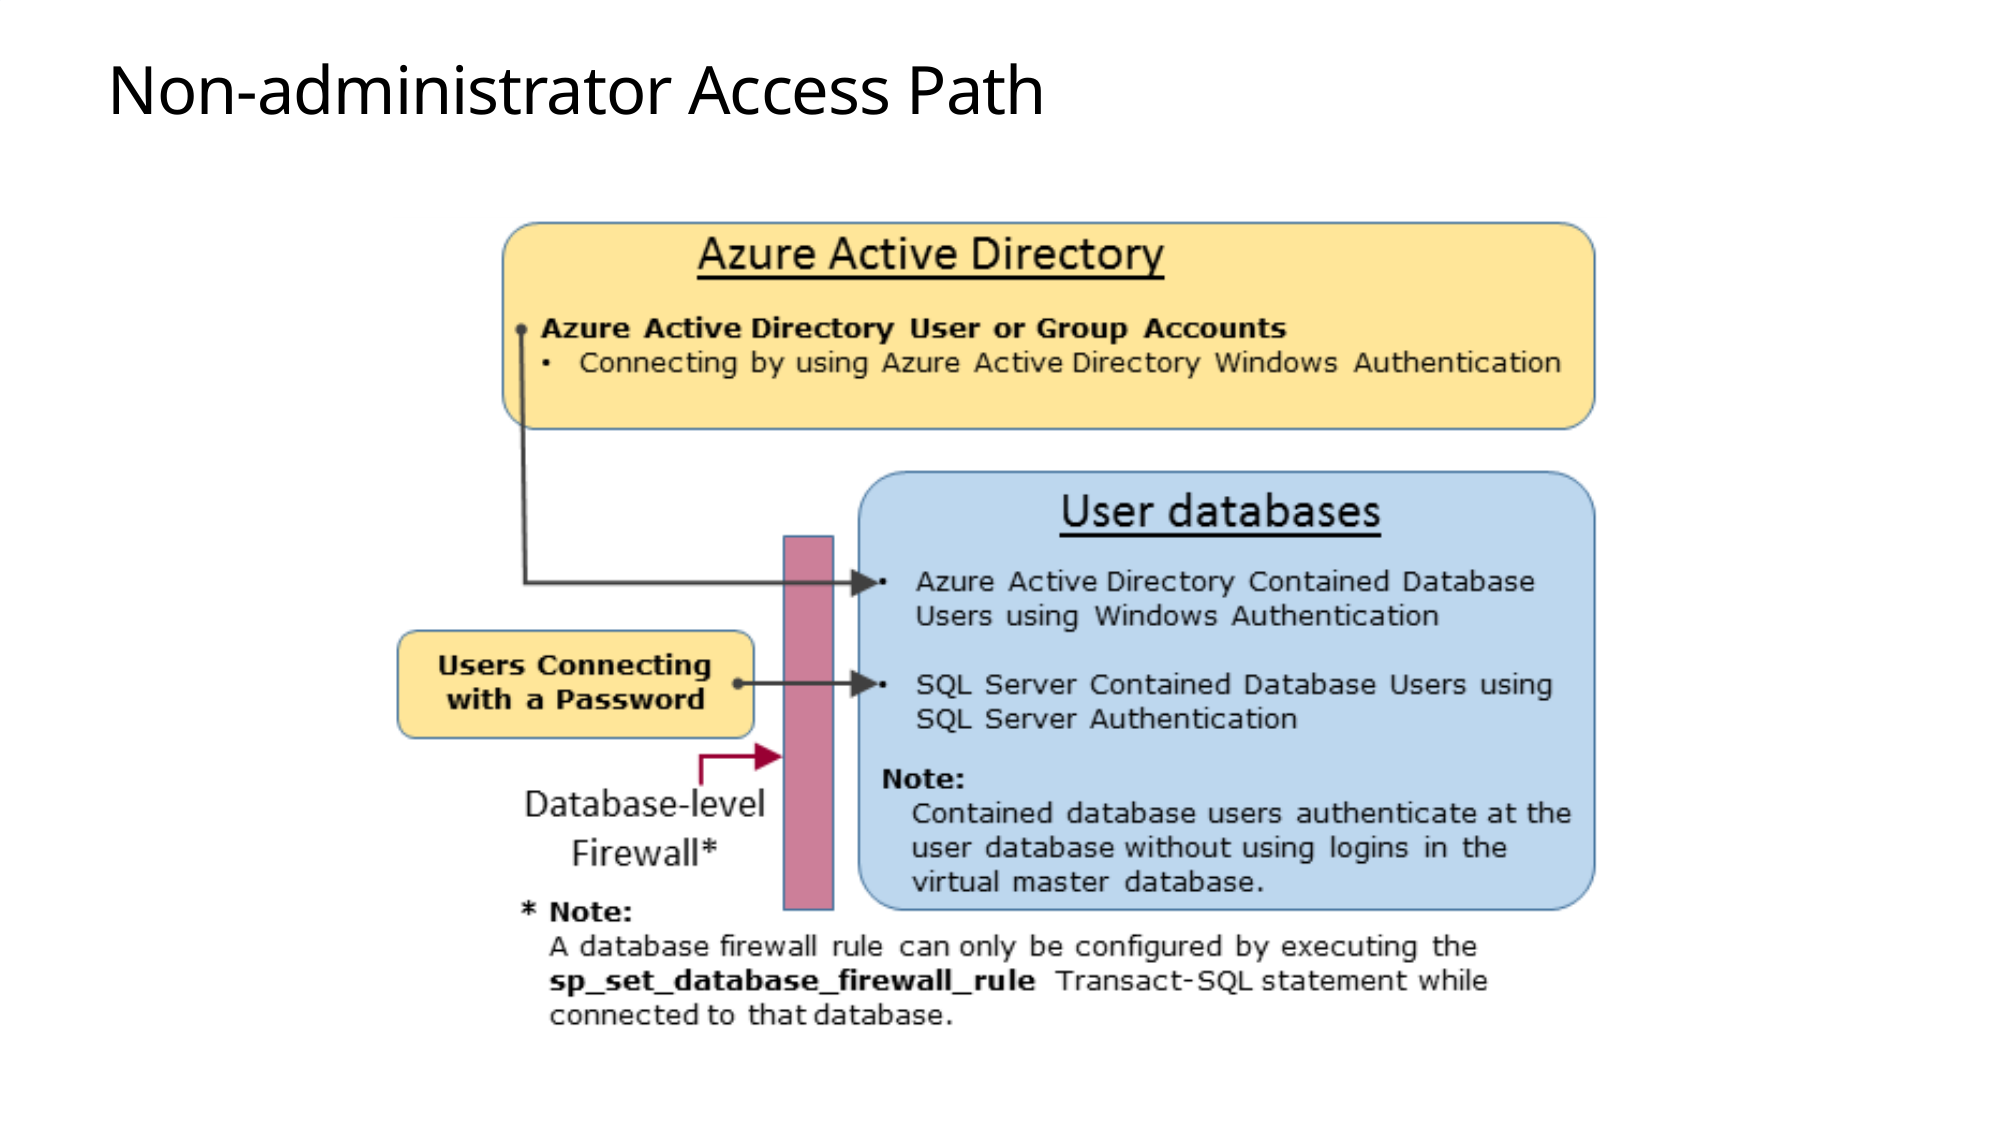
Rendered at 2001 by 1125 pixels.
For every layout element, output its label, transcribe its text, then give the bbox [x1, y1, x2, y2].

title Non-administrator Access Path [107, 52, 1893, 129]
picture [393, 216, 1607, 1038]
